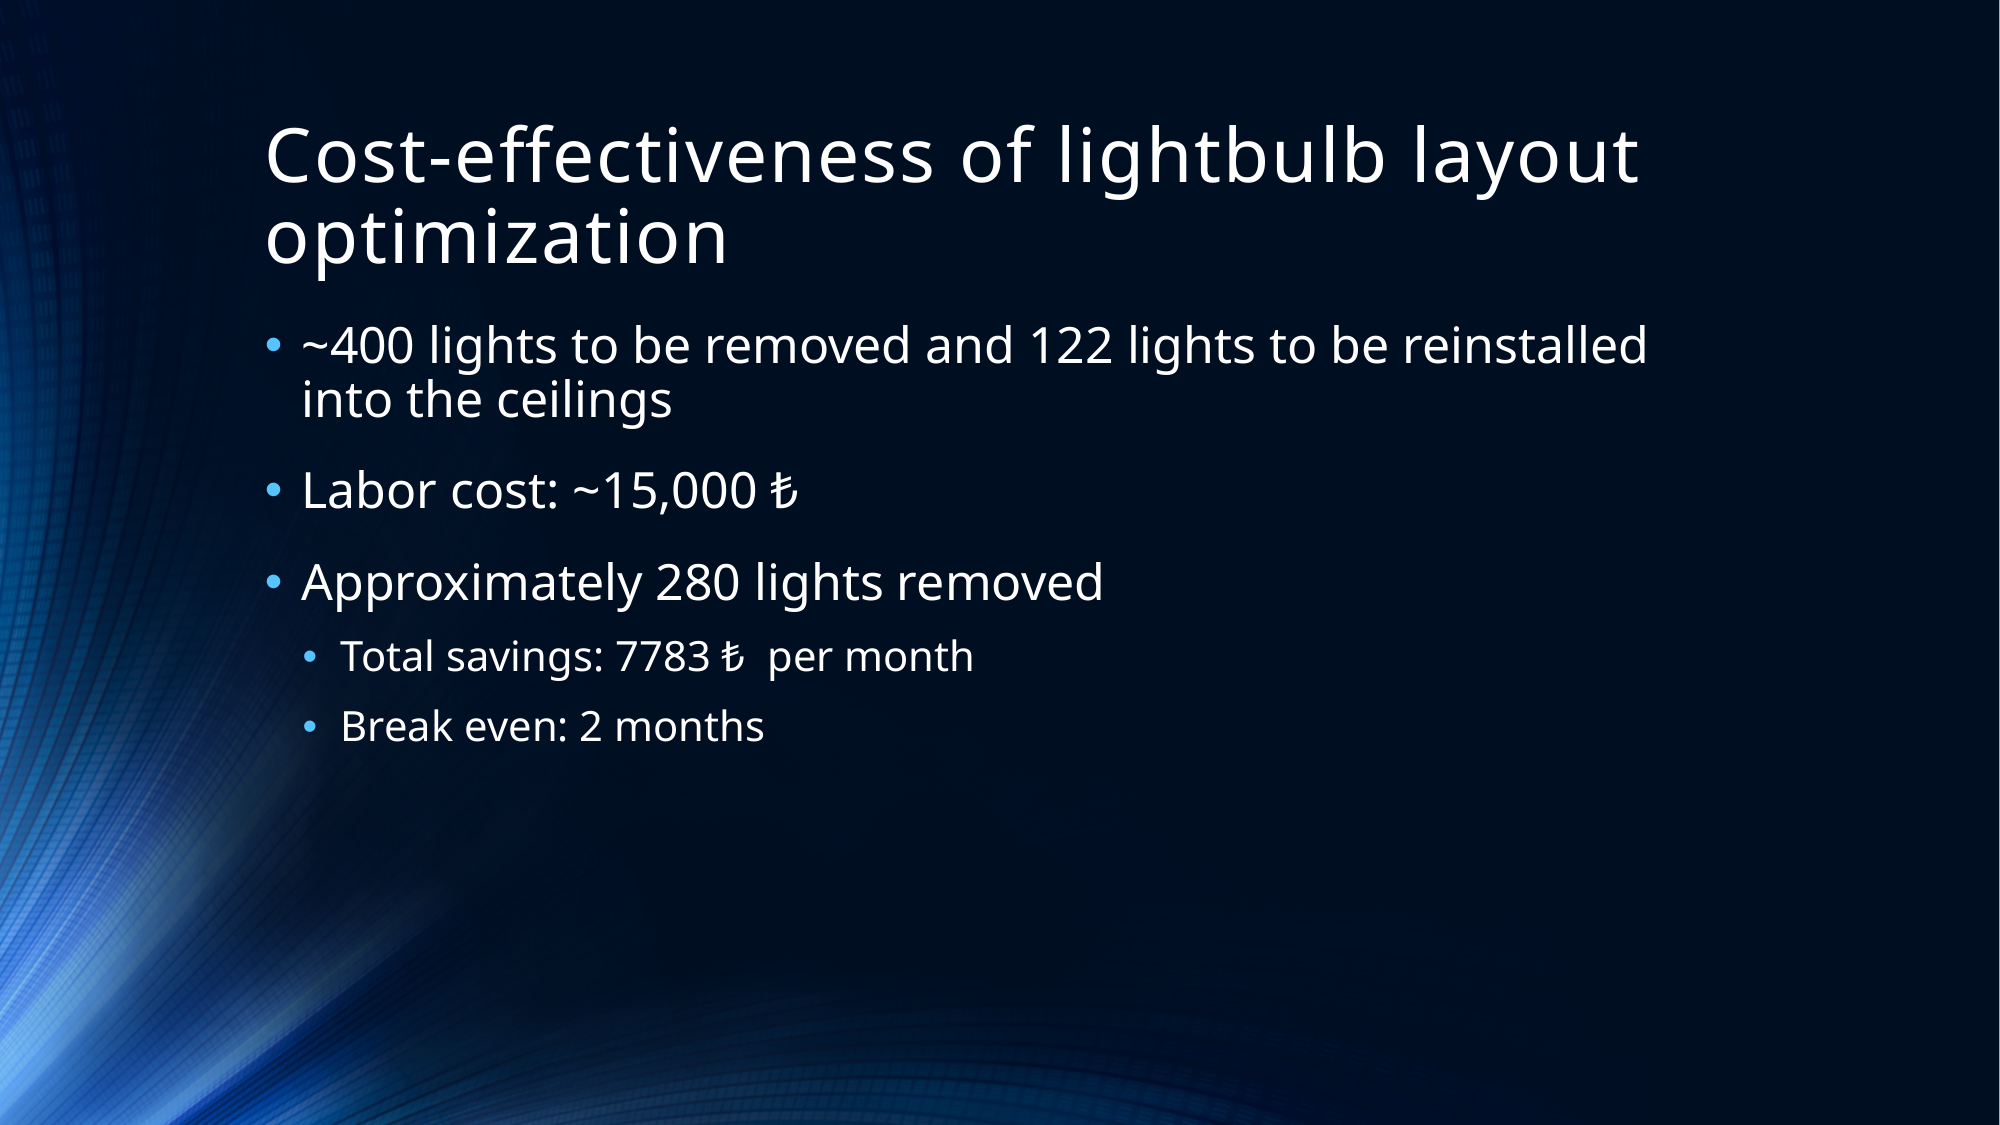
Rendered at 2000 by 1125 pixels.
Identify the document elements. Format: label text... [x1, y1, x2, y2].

picture [0, 0, 2000, 1125]
title Cost-effectiveness of lightbulb layout optimization [249, 62, 1750, 288]
list ~400 lights to be removed and 122 lights to be reinstalled into the ceilings Labor cost: ~15,000 ₺ Approximately 280 lights removed Total savings: 7783 ₺ per month Break even: 2 months [249, 312, 1749, 988]
